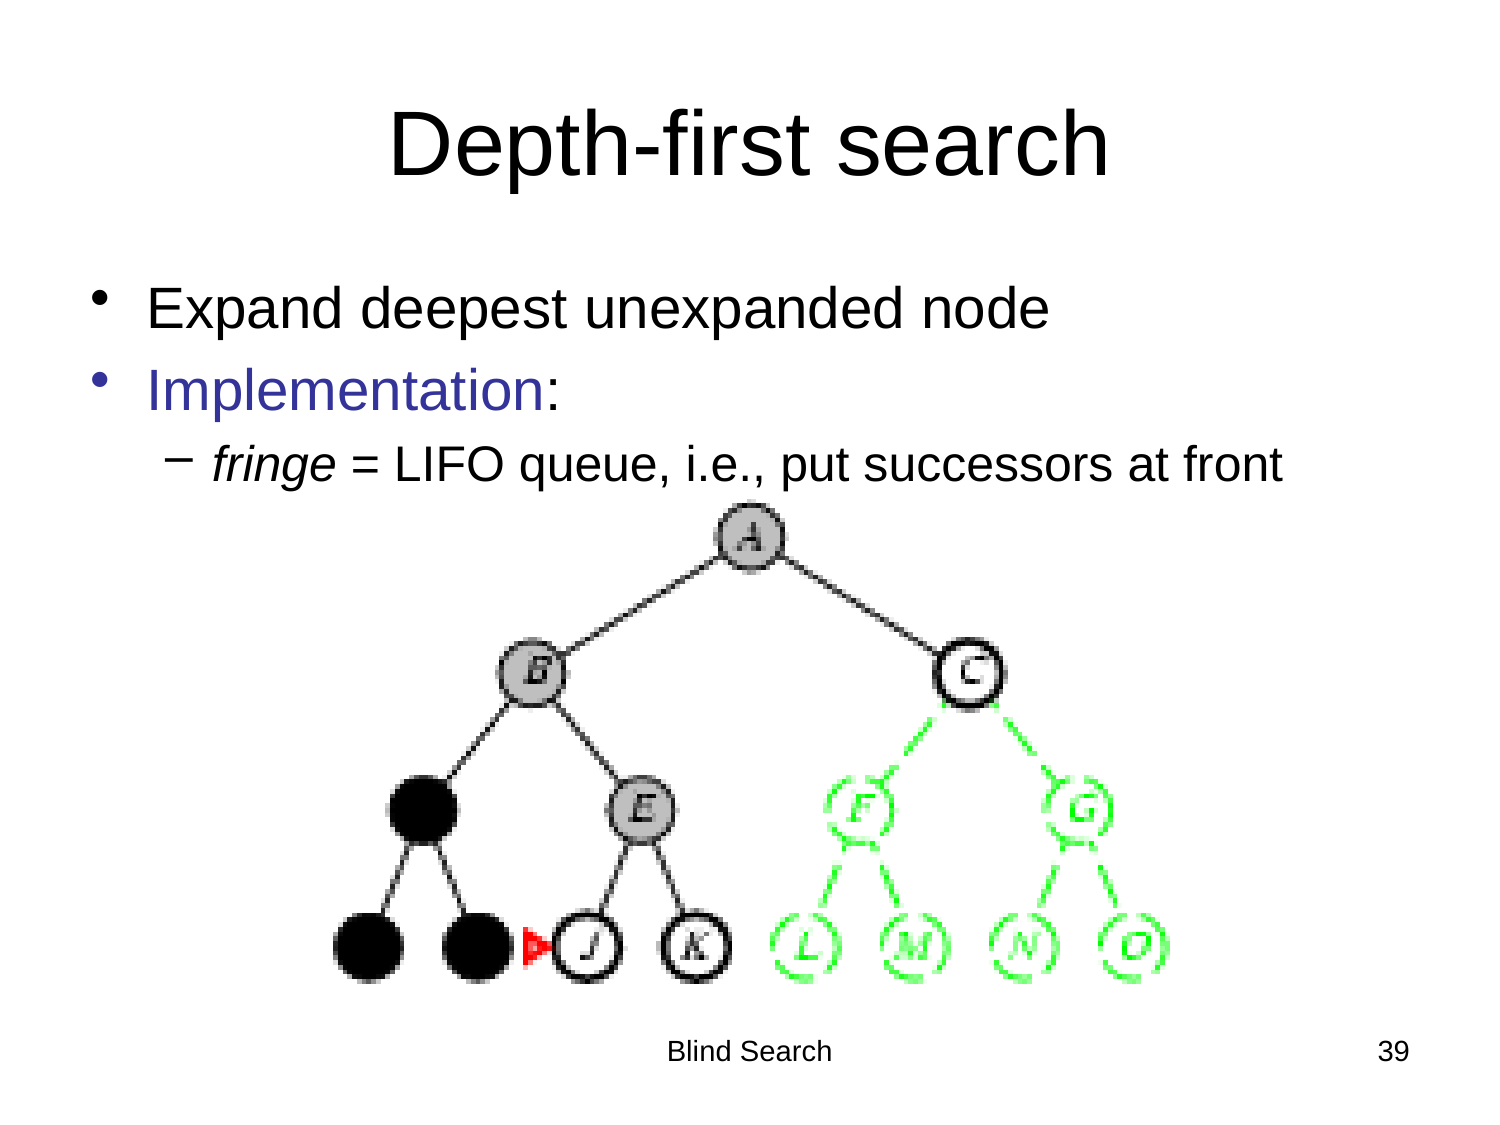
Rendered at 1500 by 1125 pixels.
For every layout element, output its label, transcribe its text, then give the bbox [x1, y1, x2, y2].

footer Blind Search [512, 1024, 988, 1103]
picture [324, 499, 1176, 994]
title Depth-first search [75, 45, 1425, 233]
slide_number 39 [1074, 1024, 1426, 1103]
list Expand deepest unexpanded node Implementation: fringe = LIFO queue, i.e., put successors at front [75, 262, 1425, 1005]
